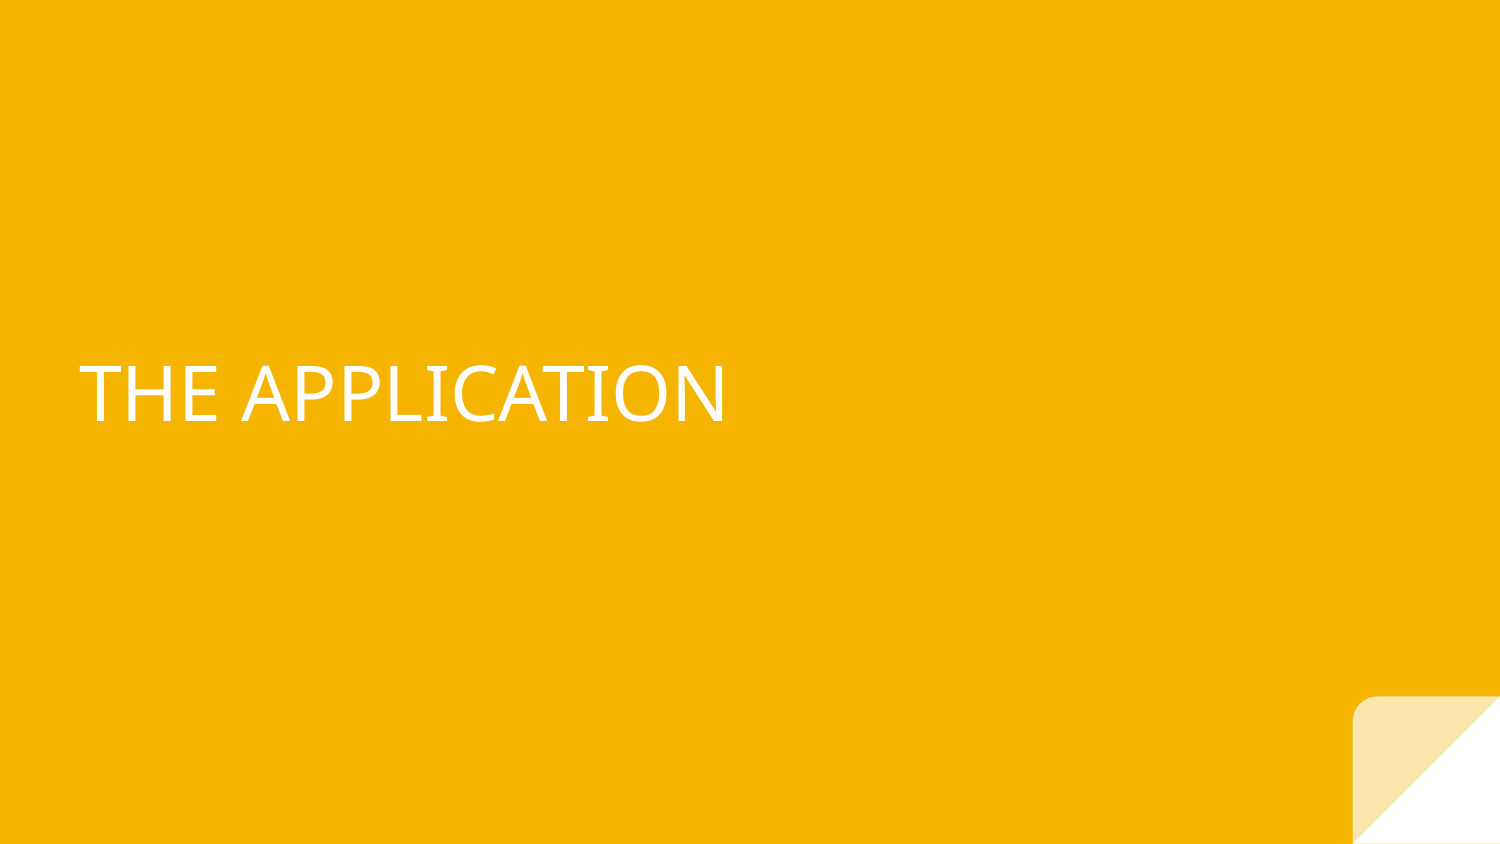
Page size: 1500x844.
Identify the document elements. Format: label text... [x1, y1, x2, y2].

title THE APPLICATION [64, 298, 1413, 452]
